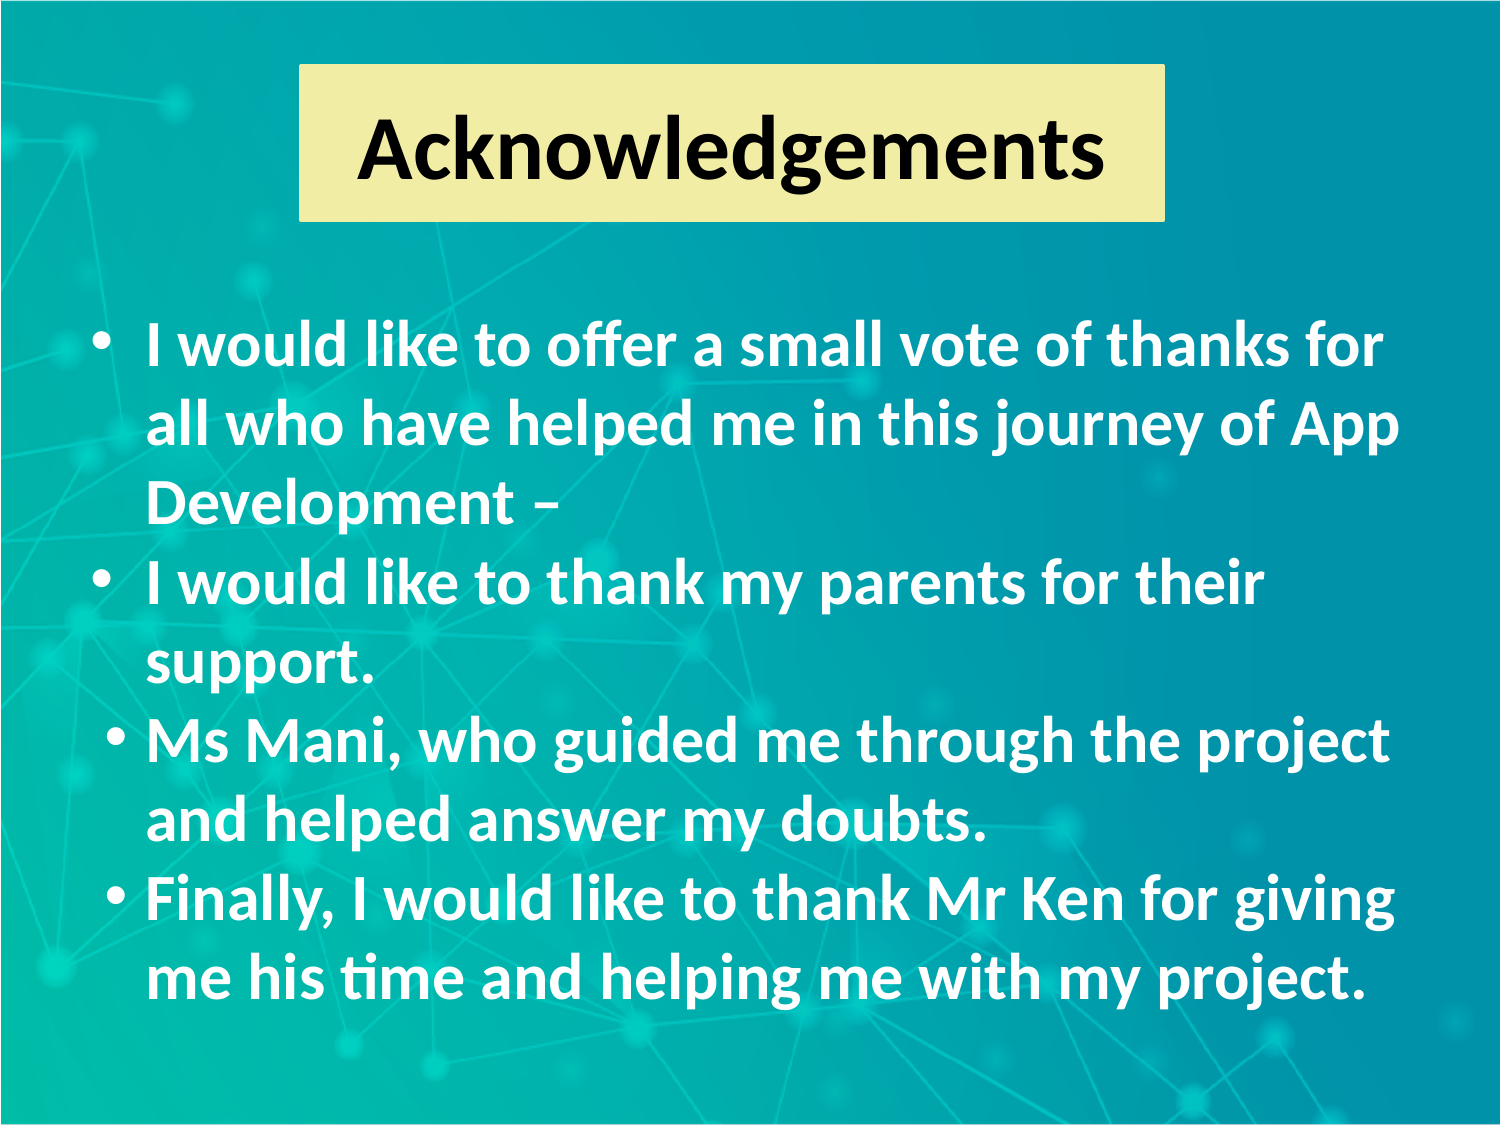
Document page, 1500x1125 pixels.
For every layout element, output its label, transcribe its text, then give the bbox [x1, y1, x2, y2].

text_box Acknowledgements [301, 66, 1164, 220]
list I would like to offer a small vote of thanks for all who have helped me in this journey of App Development – I would like to thank my parents for their support. Ms Mani, who guided me through the project and helped answer my doubts. Finally, I would like to thank Mr Ken for giving me his time and helping me with my project. [75, 292, 1425, 1036]
picture [0, 0, 1500, 1125]
